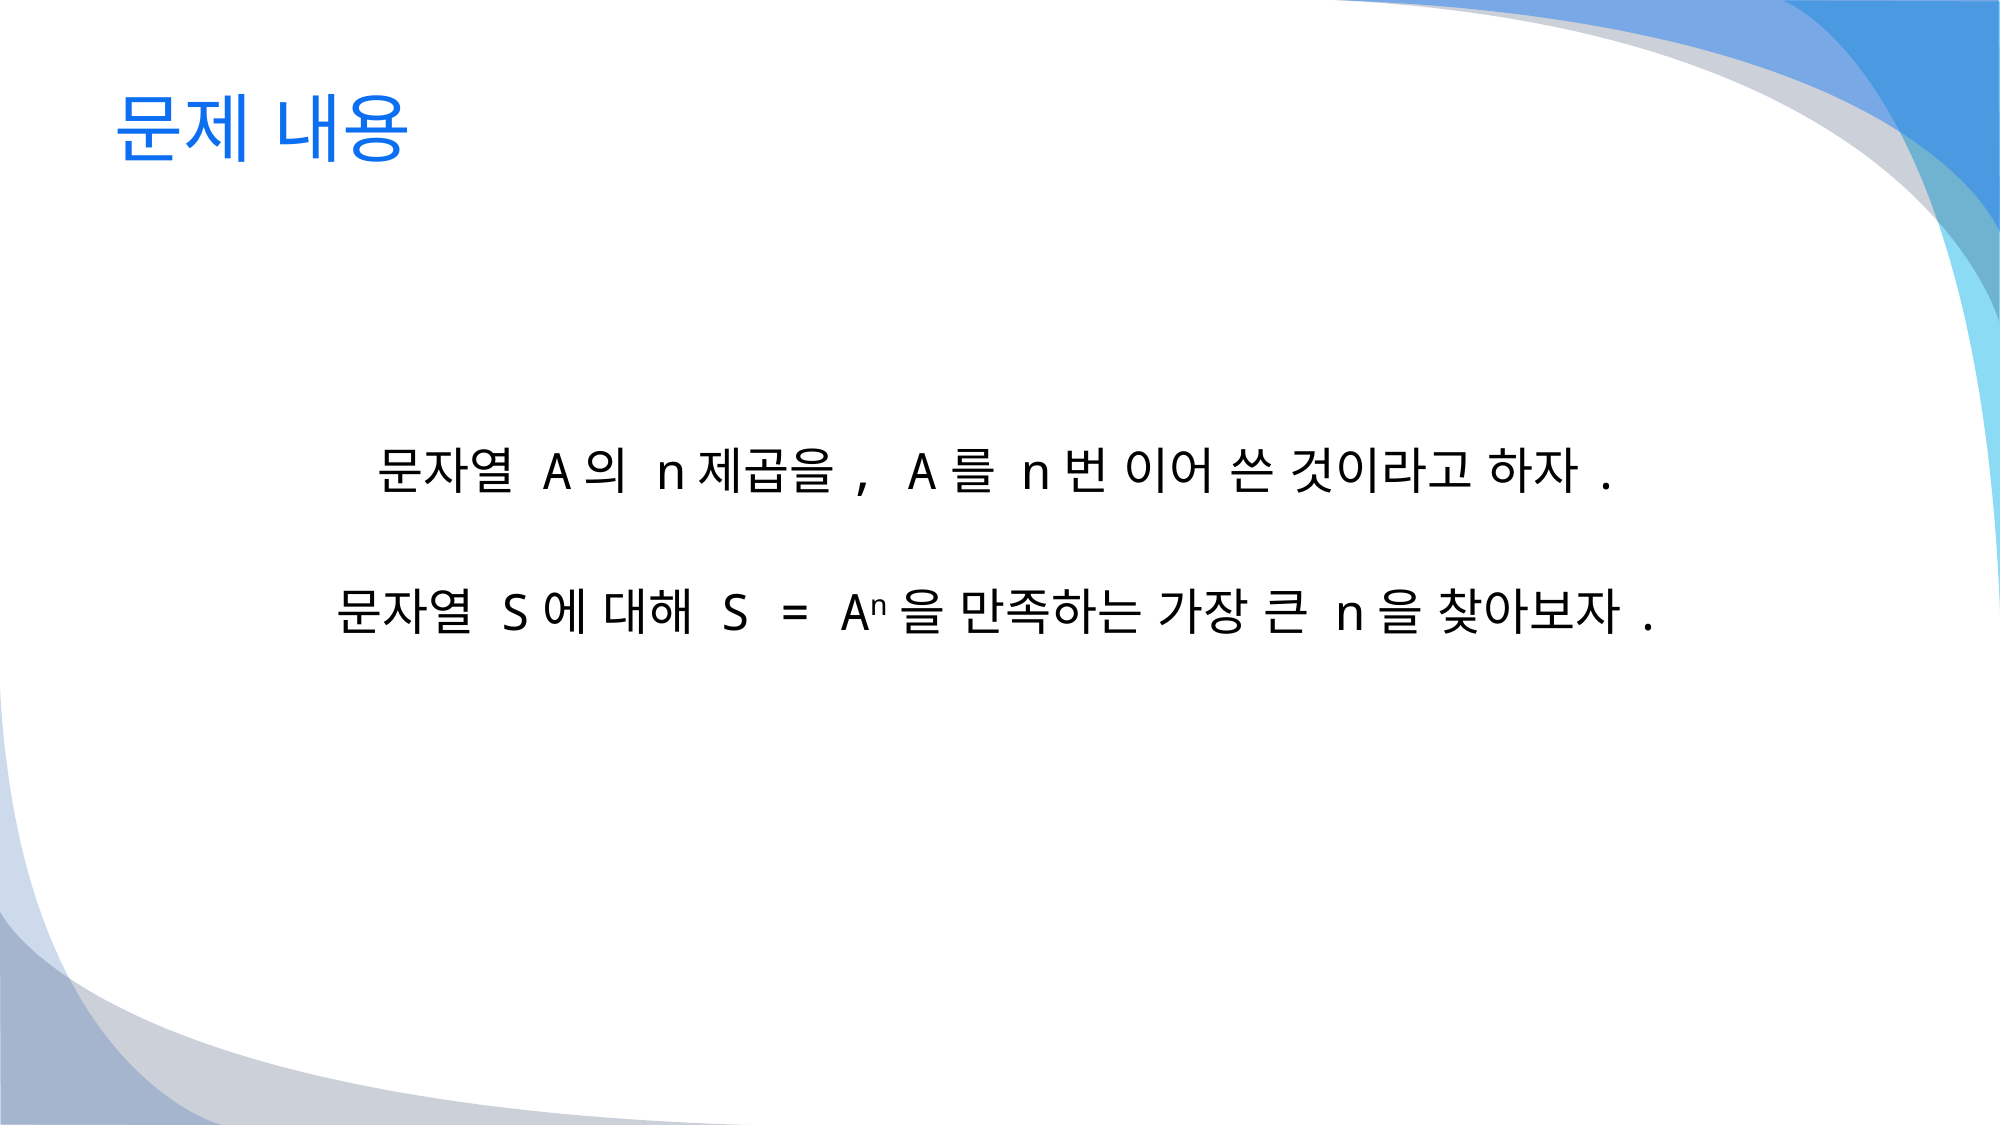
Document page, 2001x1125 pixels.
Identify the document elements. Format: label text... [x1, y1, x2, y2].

title 문제 내용 [99, 50, 1900, 202]
list 문자열 A의 n제곱을, A를 n번 이어 쓴 것이라고 하자. 문자열 S에 대해 S = An을 만족하는 가장 큰 n을 찾아보자. [99, 222, 1900, 1005]
